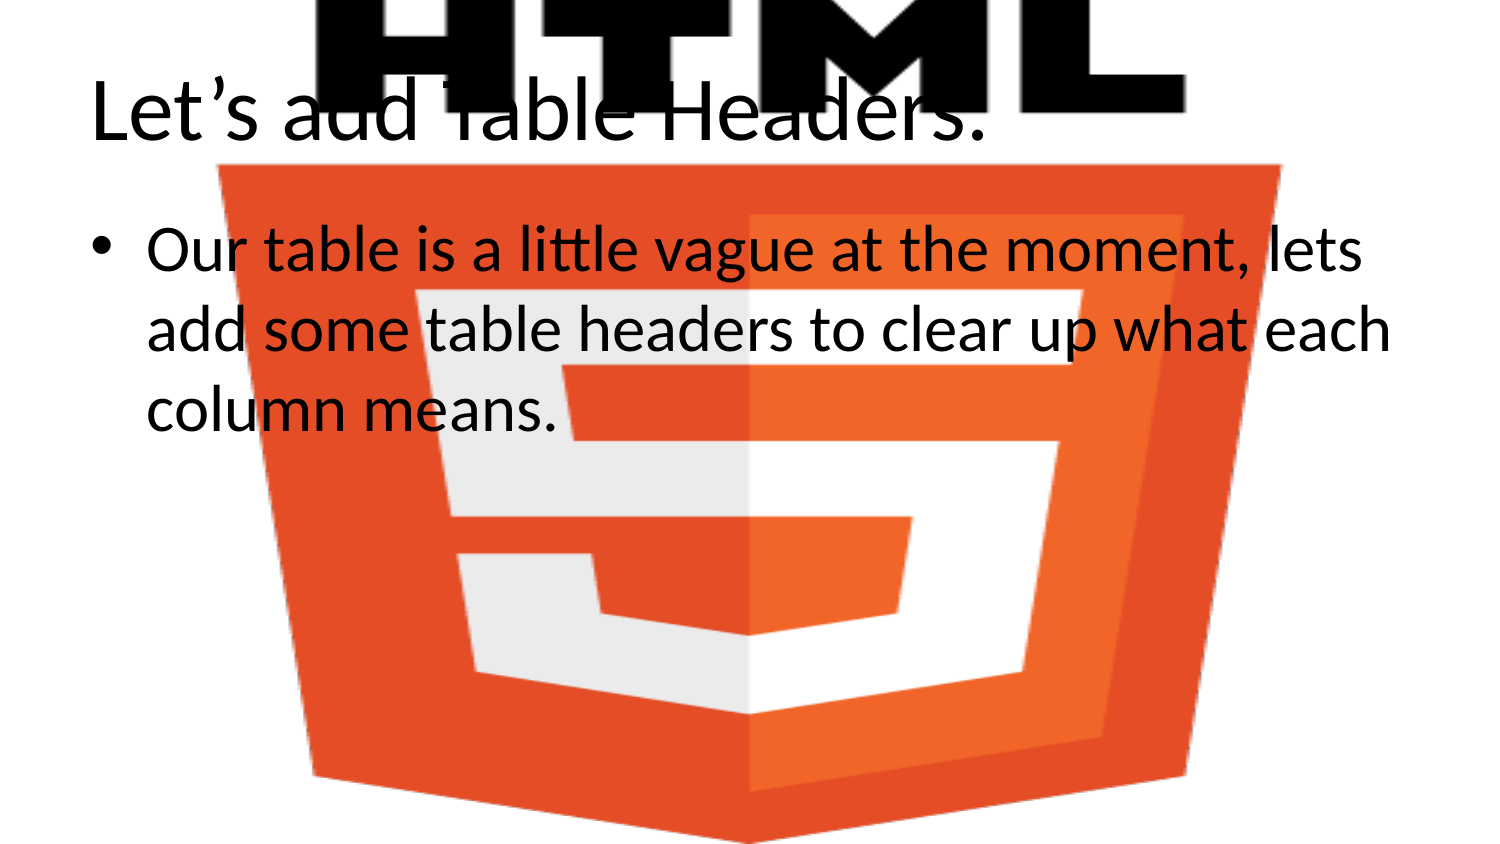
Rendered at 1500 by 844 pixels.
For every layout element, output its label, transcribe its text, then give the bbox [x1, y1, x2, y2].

list Our table is a little vague at the moment, lets add some table headers to clear up what each column means. [75, 196, 1425, 754]
title Let’s add Table Headers. [75, 33, 1425, 175]
picture [0, 0, 1500, 844]
